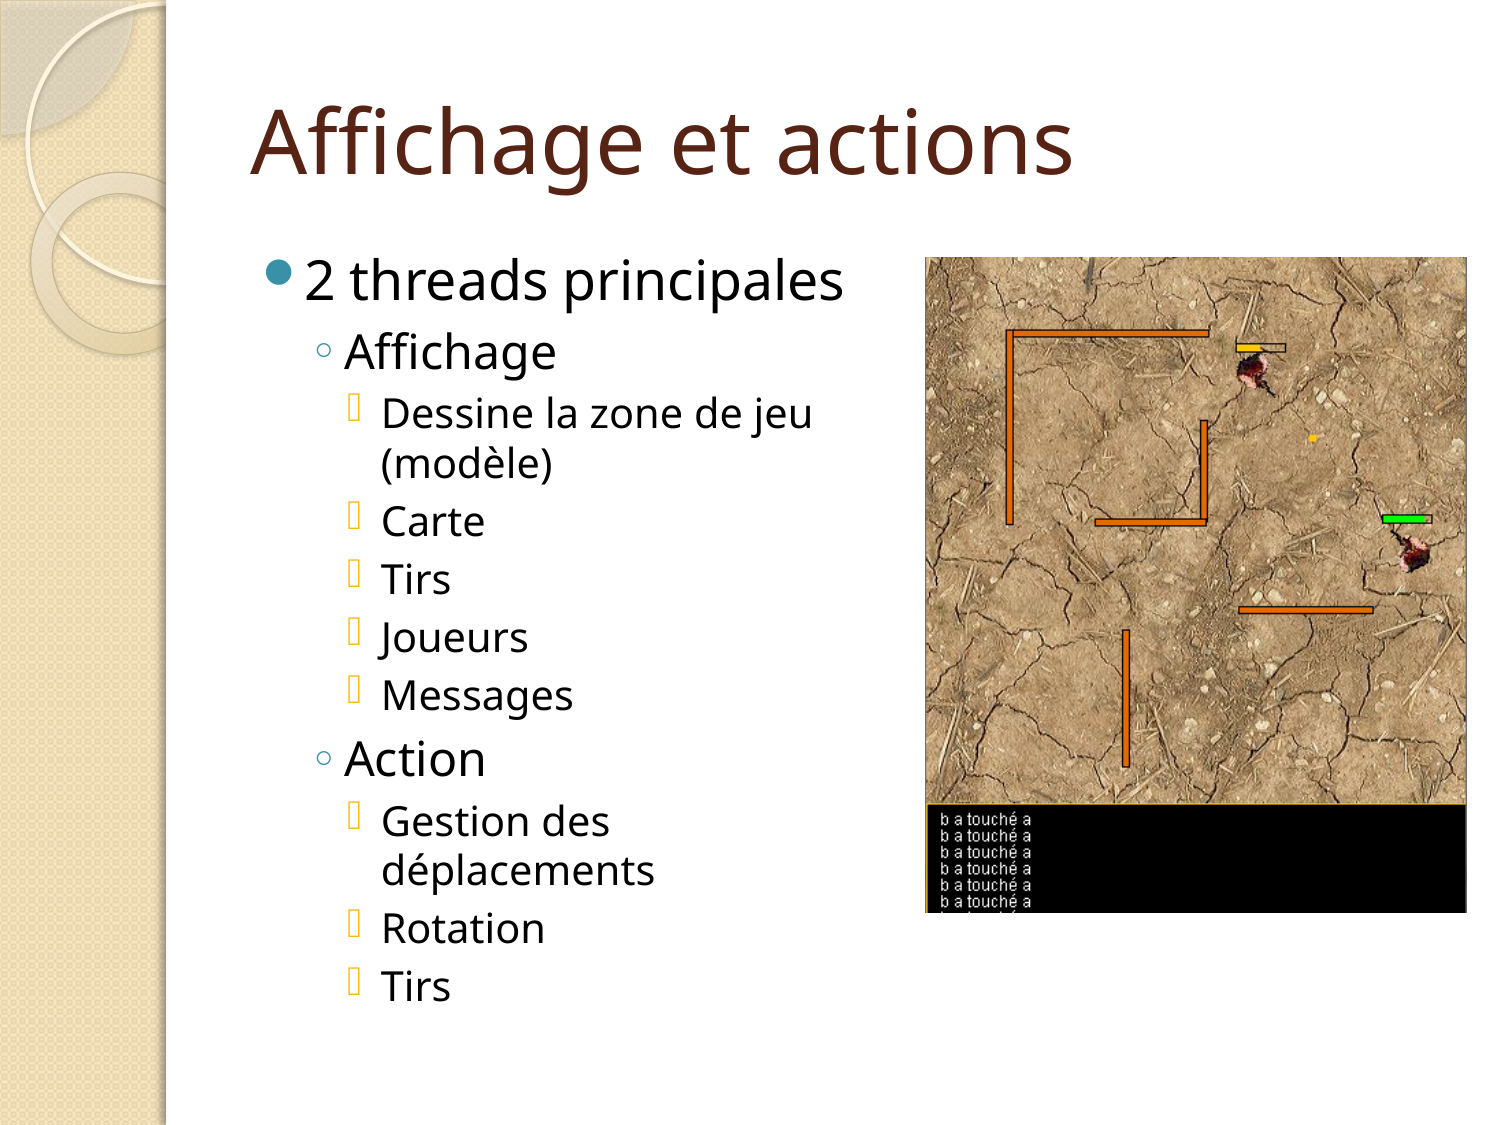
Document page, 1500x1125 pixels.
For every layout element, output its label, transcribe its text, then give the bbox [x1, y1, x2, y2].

title Affichage et actions [235, 45, 1466, 233]
picture [925, 257, 1468, 913]
list 2 threads principales Affichage Dessine la zone de jeu (modèle) Carte Tirs Joueurs Messages Action Gestion des déplacements Rotation Tirs [235, 237, 903, 1025]
